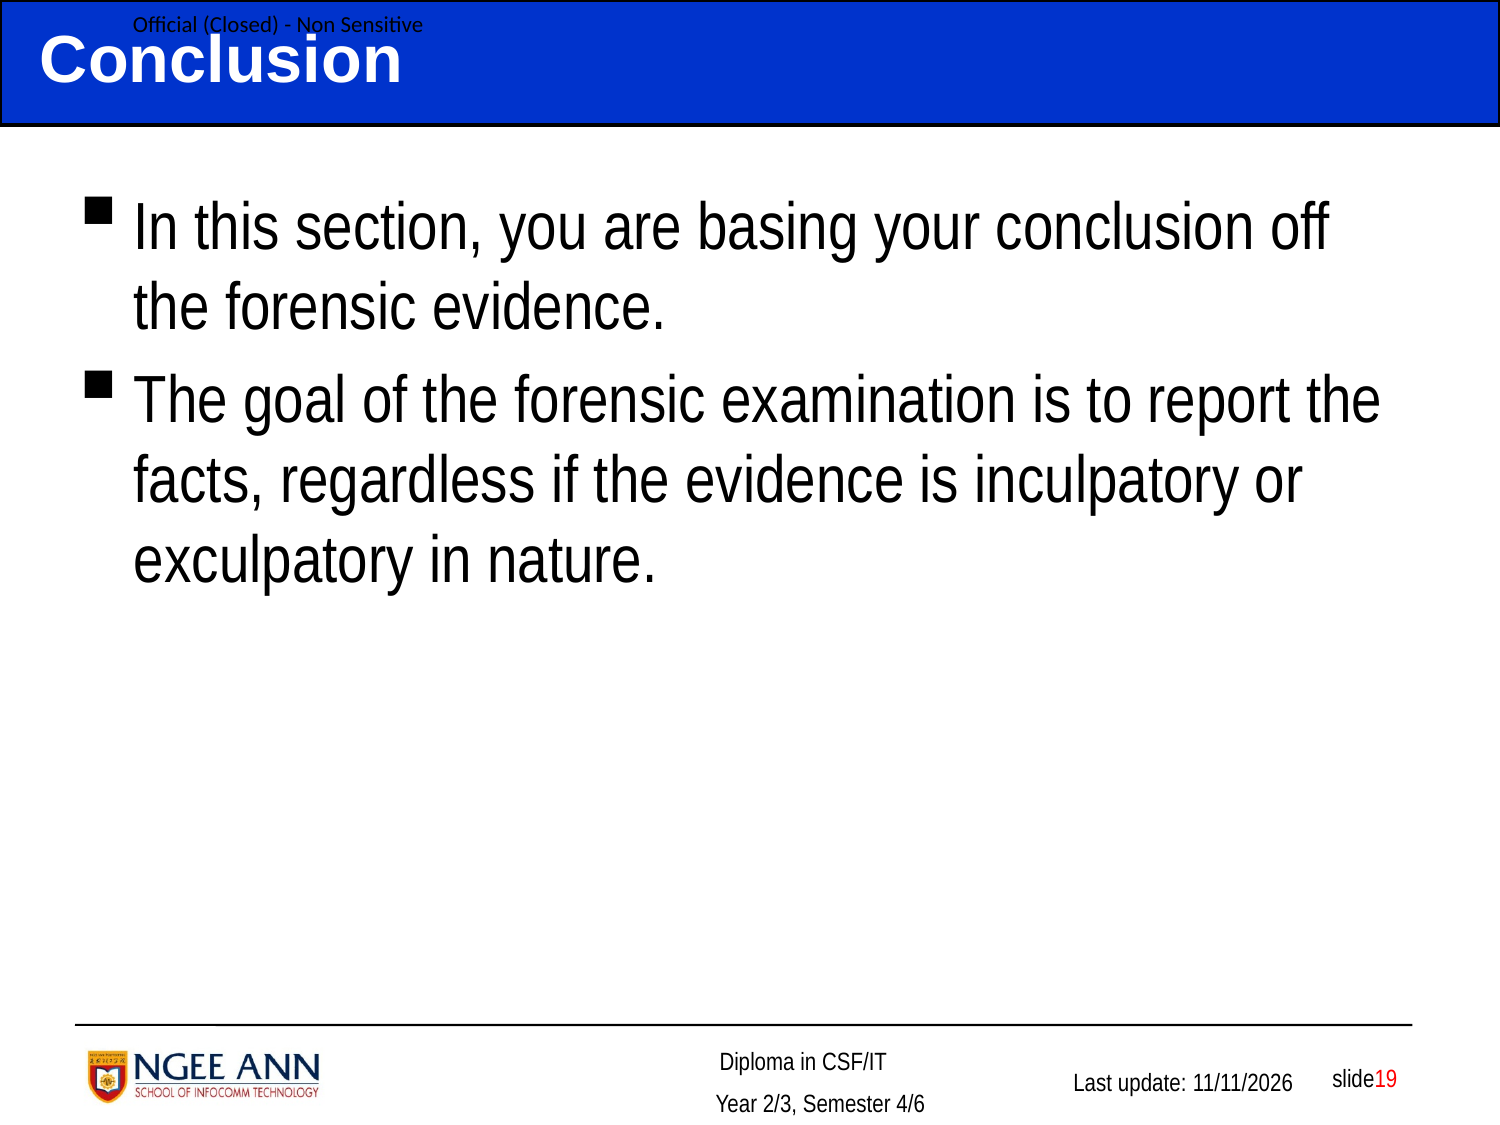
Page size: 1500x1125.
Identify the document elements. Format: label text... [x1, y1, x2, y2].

picture [62, 1028, 344, 1125]
list In this section, you are basing your conclusion off the forensic evidence. The goal of the forensic examination is to report the facts, regardless if the evidence is inculpatory or exculpatory in nature. [62, 174, 1401, 1026]
title Conclusion [23, 0, 1500, 115]
slide_number slide19 [1099, 1037, 1413, 1101]
